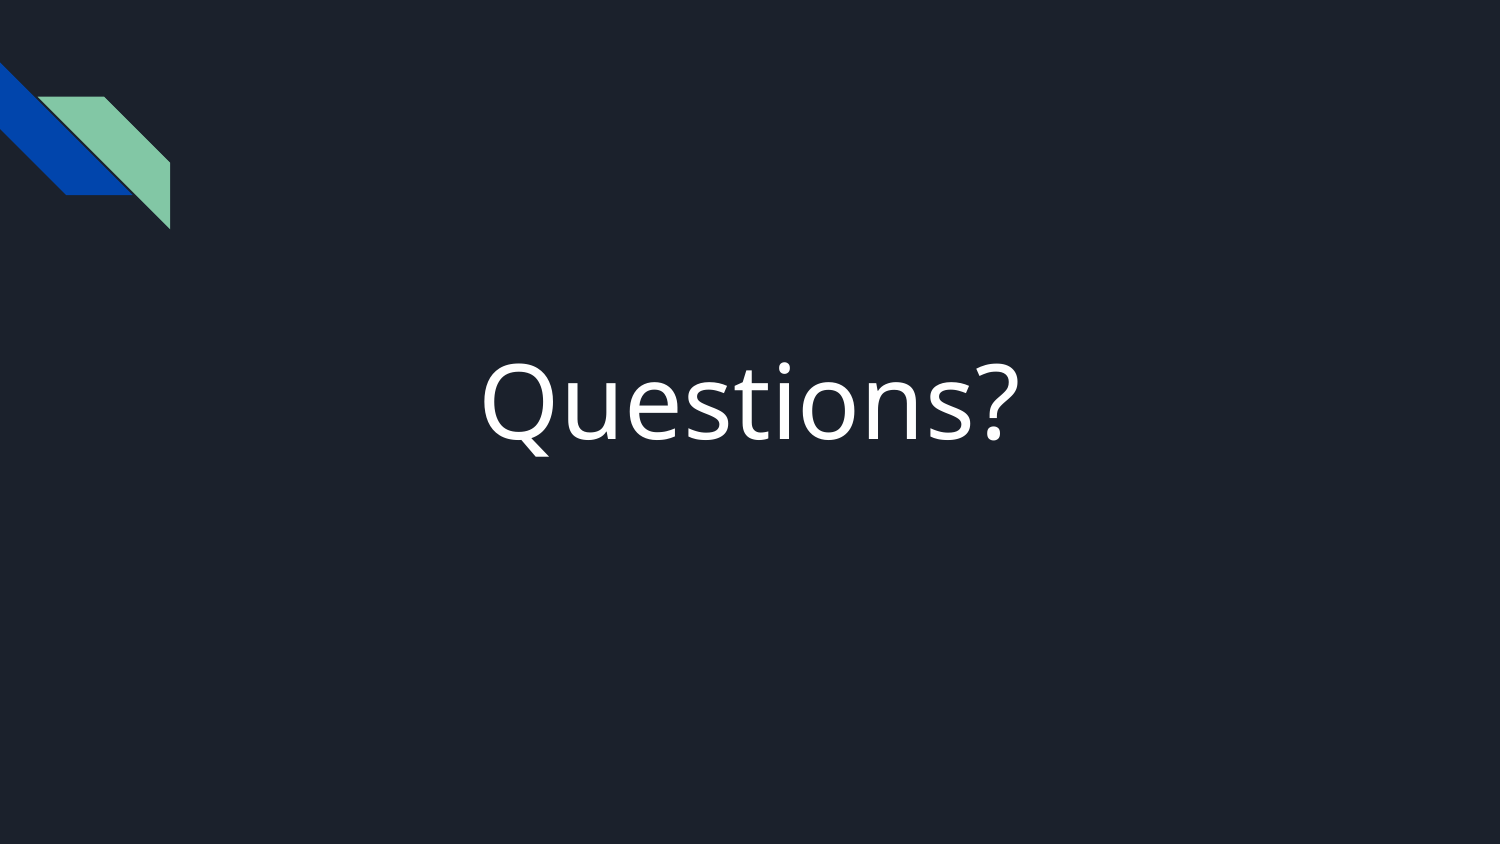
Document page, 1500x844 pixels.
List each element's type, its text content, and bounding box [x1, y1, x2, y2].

list Questions? [172, 301, 1328, 588]
